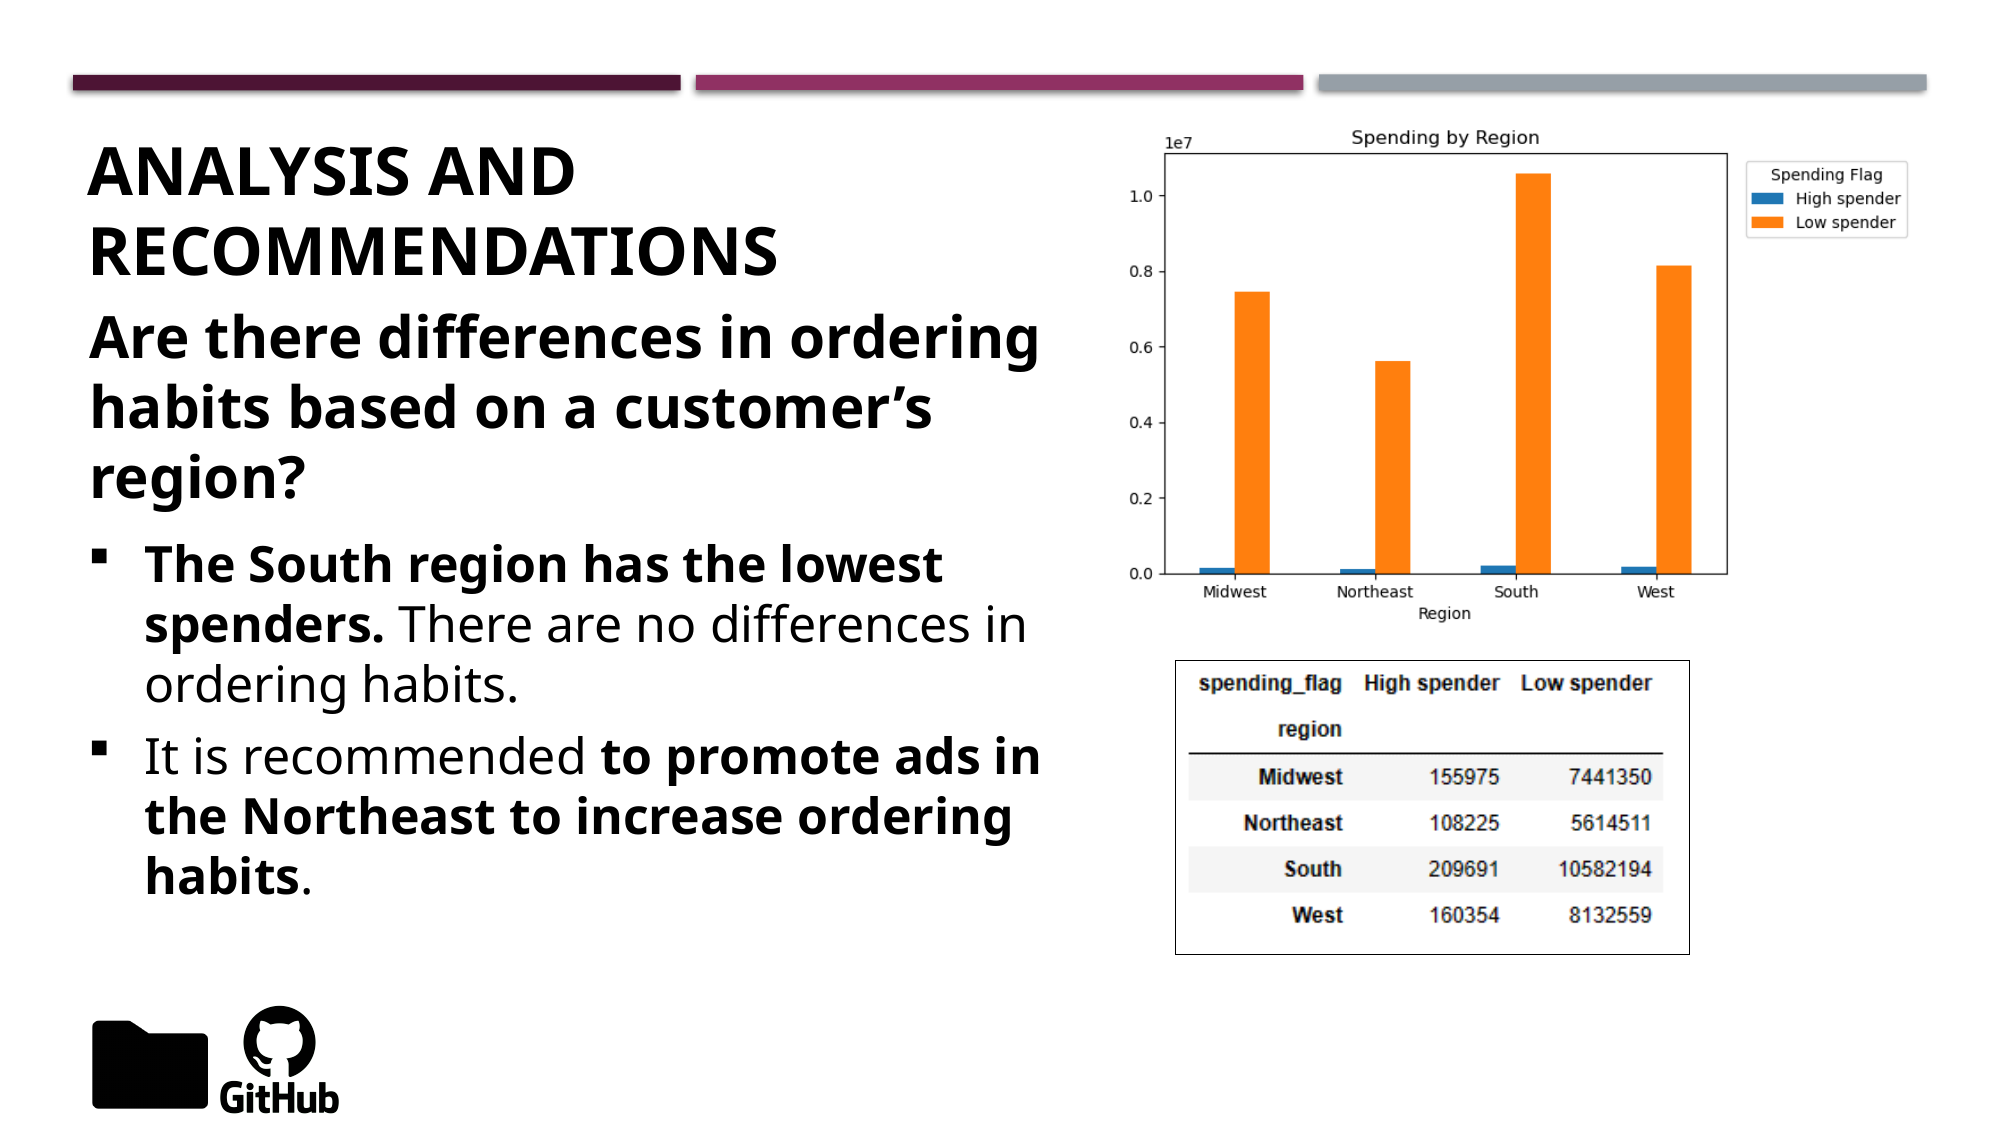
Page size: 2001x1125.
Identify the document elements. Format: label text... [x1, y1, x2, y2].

text_box Are there differences in ordering habits based on a customer’s region? [75, 297, 1096, 518]
picture [1109, 119, 1924, 635]
text_box ANALYSIS AND RECOMMENDATIONS [73, 121, 1105, 297]
picture [74, 989, 355, 1125]
picture [1174, 659, 1690, 956]
text_box The South region has the lowest spenders. There are no differences in ordering habits. It is recommended to promote ads in the Northeast to increase ordering habits. [73, 524, 1095, 913]
